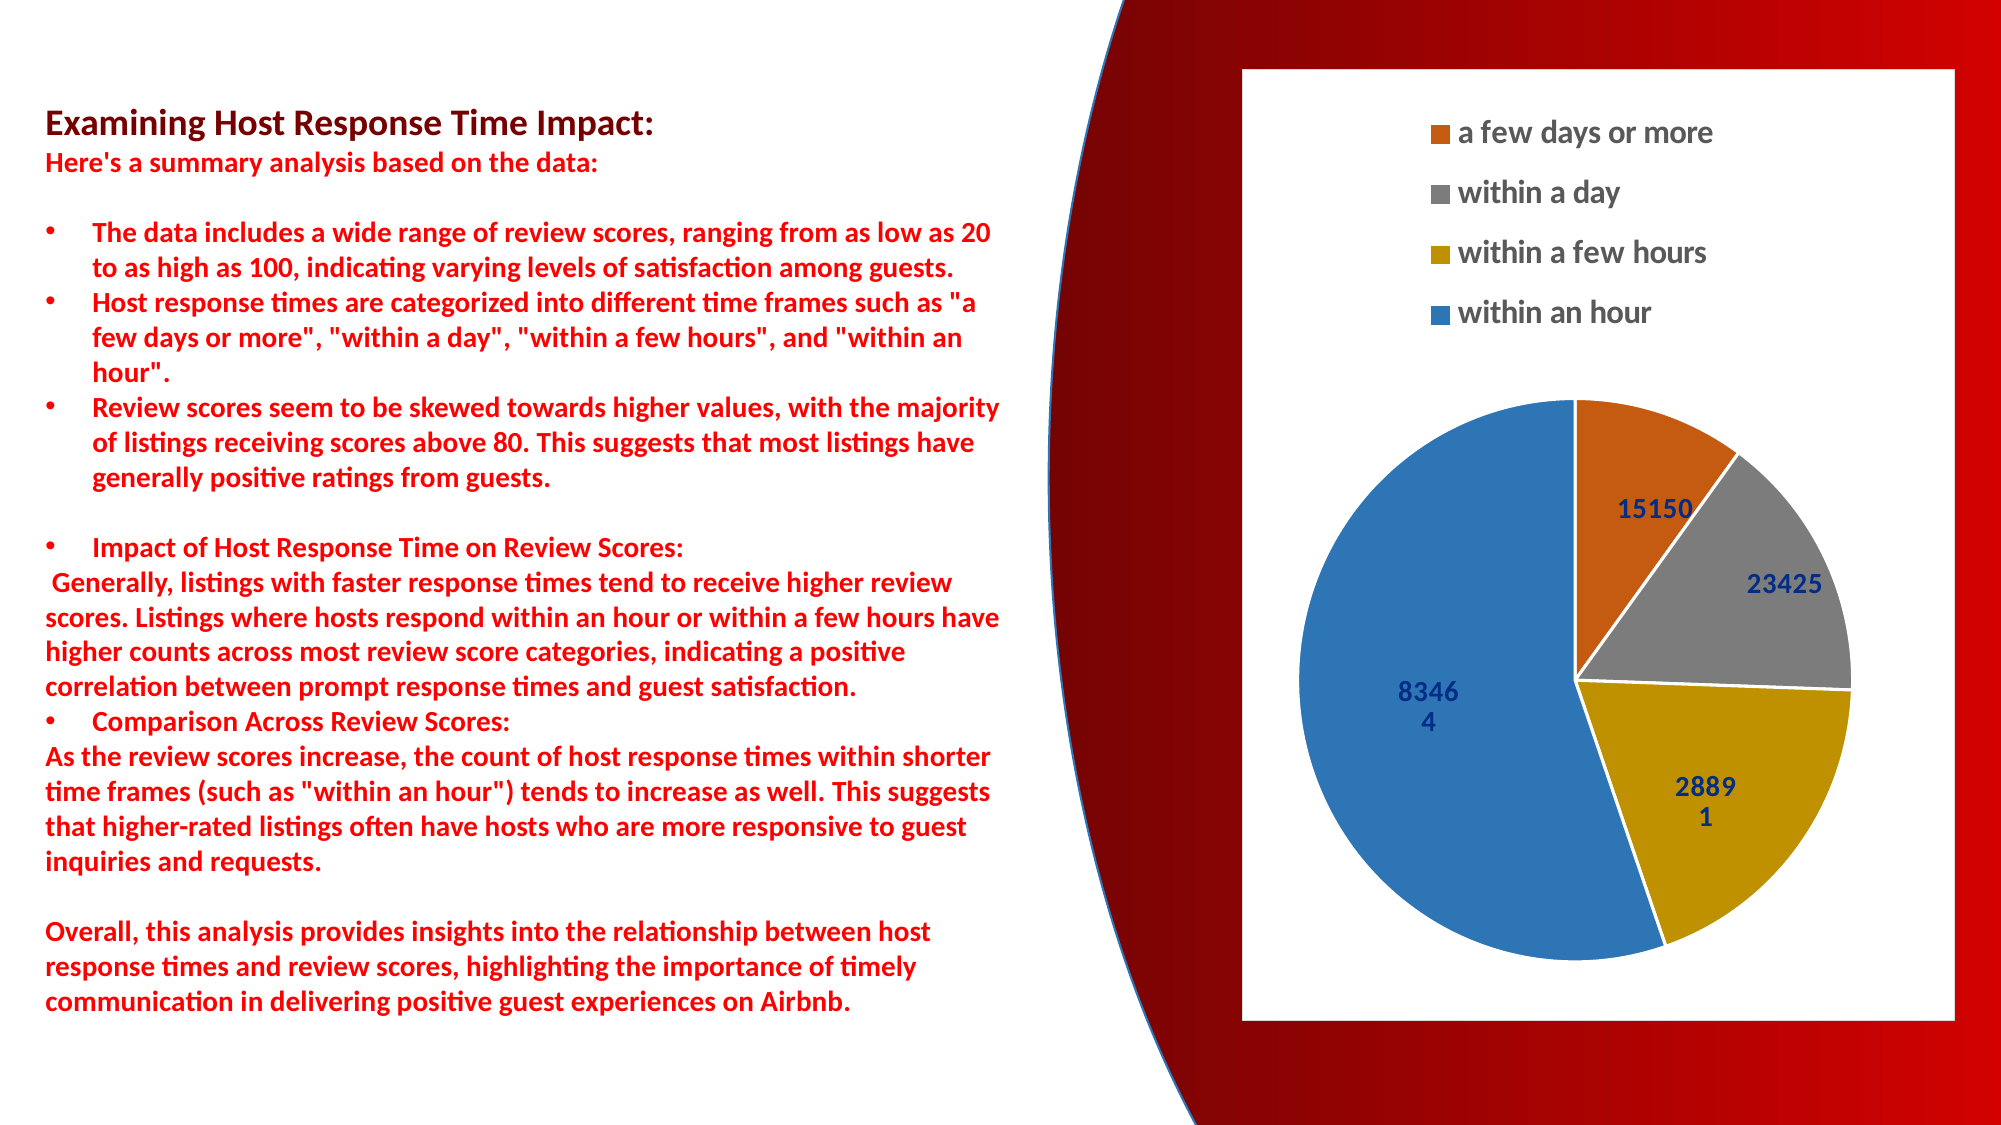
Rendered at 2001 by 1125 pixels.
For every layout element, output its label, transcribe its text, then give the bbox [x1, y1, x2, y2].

text_box Examining Host Response Time Impact: Here's a summary analysis based on the data: The data includes a wide range of review scores, ranging from as low as 20 to as high as 100, indicating varying levels of satisfaction among guests. Host response times are categorized into different time frames such as "a few days or more", "within a day", "within a few hours", and "within an hour". Review scores seem to be skewed towards higher values, with the majority of listings receiving scores above 80. This suggests that most listings have generally positive ratings from guests. Impact of Host Response Time on Review Scores: Generally, listings with faster response times tend to receive higher review scores. Listings where hosts respond within an hour or within a few hours have higher counts across most review score categories, indicating a positive correlation between prompt response times and guest satisfaction. Comparison Across Review Scores: As the review scores increase, the count of host response times within shorter time frames (such as "within an hour") tends to increase as well. This suggests that higher-rated listings often have hosts who are more responsive to guest inquiries and requests. Overall, this analysis provides insights into the relationship between host response times and review scores, highlighting the importance of timely communication in delivering positive guest experiences on Airbnb. [30, 90, 1035, 1125]
chart [1231, 68, 1956, 1022]
text_box [1047, 0, 2000, 1125]
